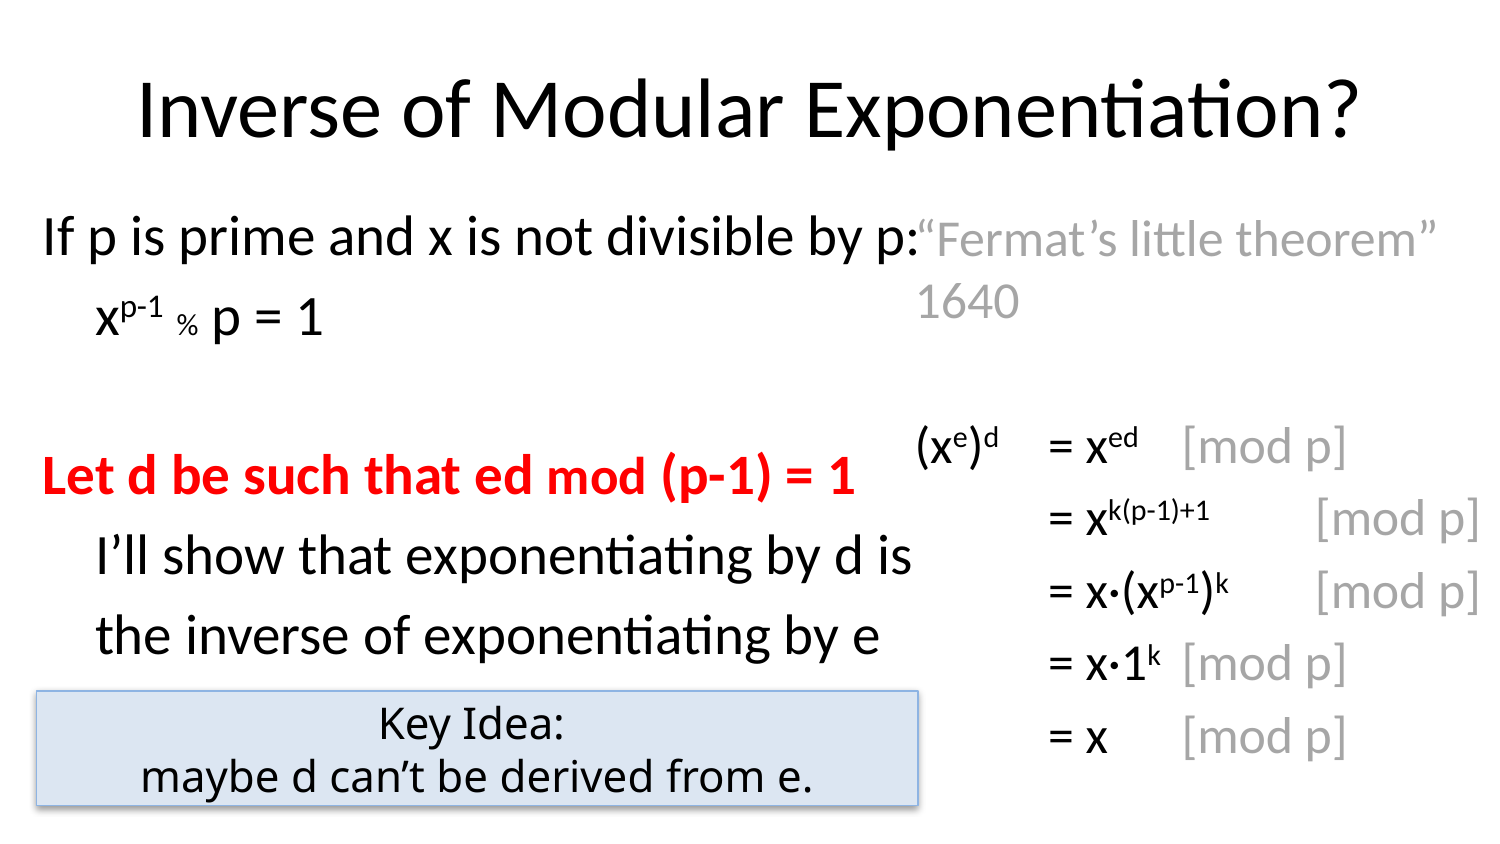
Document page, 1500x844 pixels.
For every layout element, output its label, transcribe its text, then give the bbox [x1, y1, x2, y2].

list If p is prime and x is not divisible by p: xp-1 % p = 1 Let d be such that ed mod (p-1) = 1 I’ll show that exponentiating by d is the inverse of exponentiating by e [27, 190, 994, 748]
list “Fermat’s little theorem” 1640 (xe)d = xed [mod p] = xk(p-1)+1 [mod p] = x·(xp-1)k [mod p] = x·1k [mod p] = x [mod p] [899, 196, 1500, 788]
title Inverse of Modular Exponentiation? [75, 33, 1425, 175]
text_box Key Idea: maybe d can’t be derived from e. [36, 690, 919, 806]
